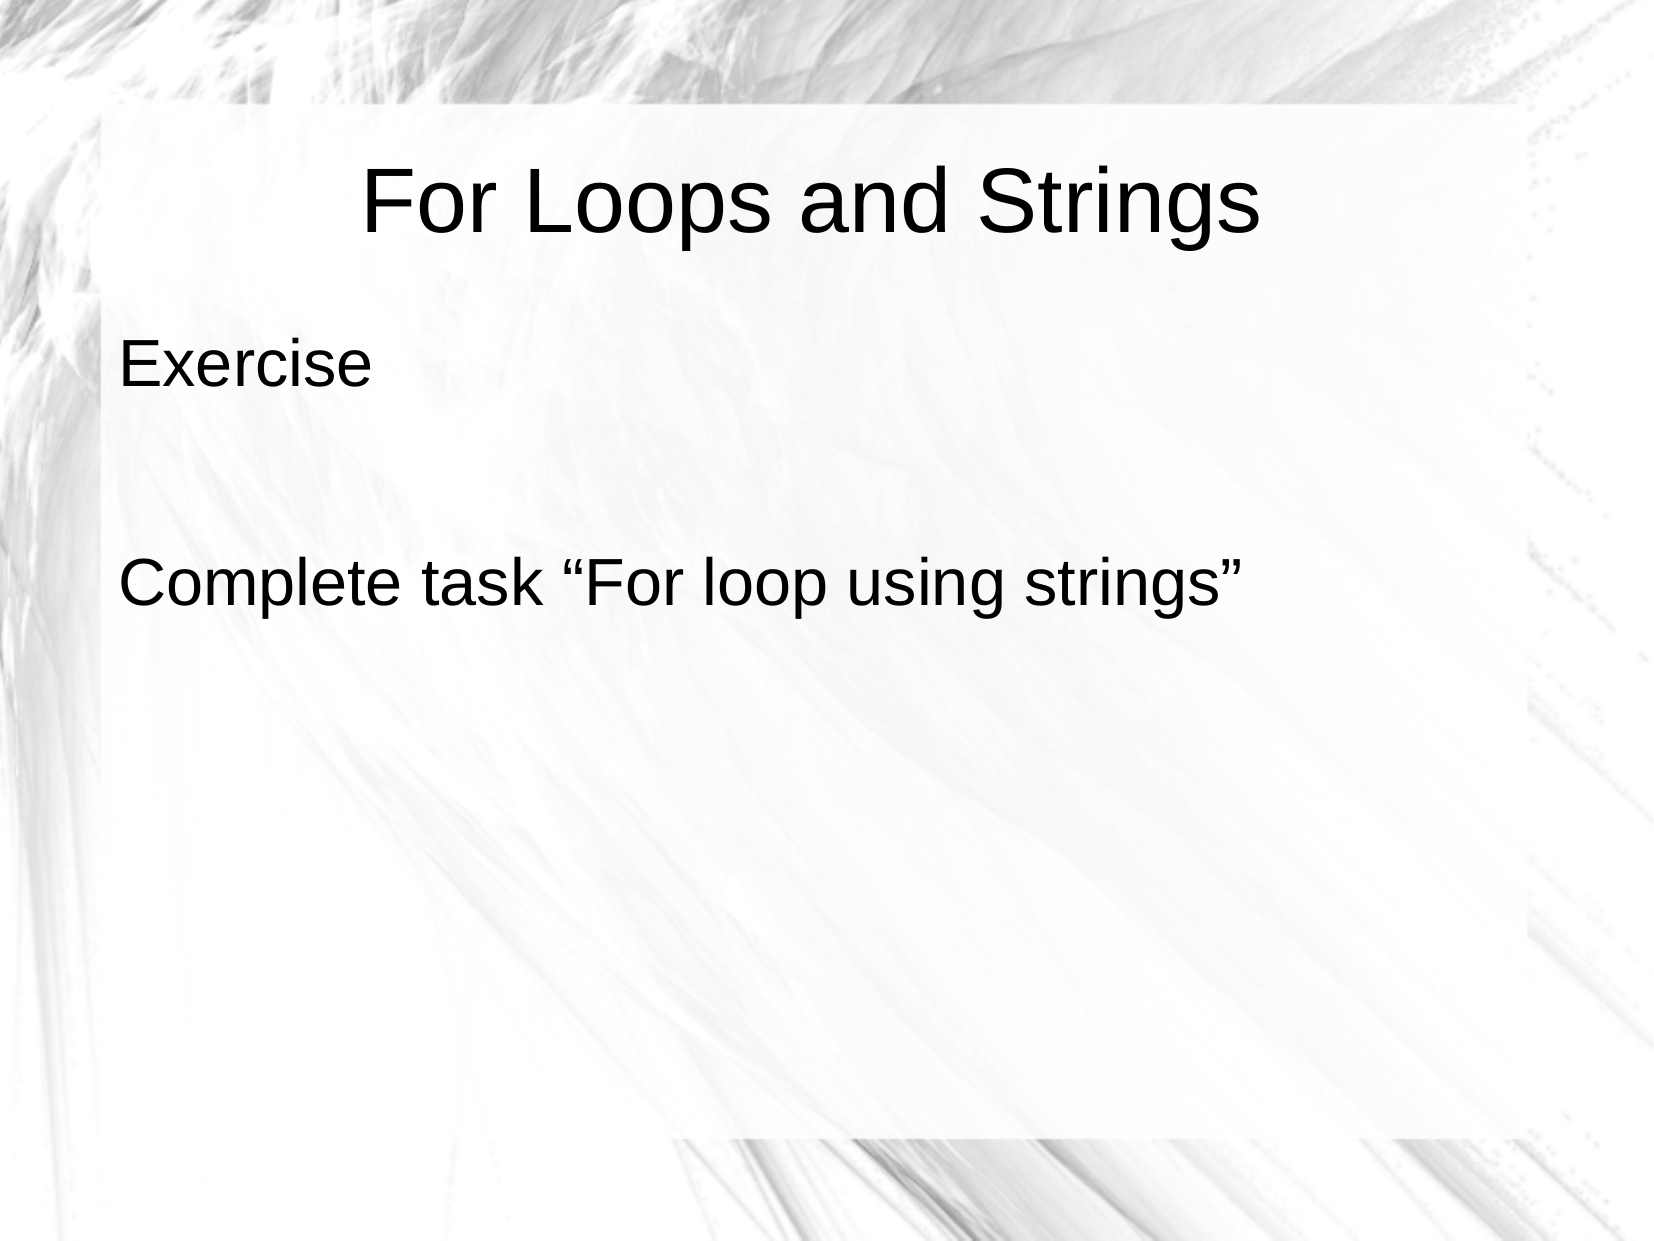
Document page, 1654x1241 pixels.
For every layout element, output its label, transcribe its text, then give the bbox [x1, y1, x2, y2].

title For Loops and Strings [118, 112, 1506, 281]
list Exercise Complete task “For loop using strings” [118, 319, 1571, 945]
picture [0, 0, 1654, 1241]
